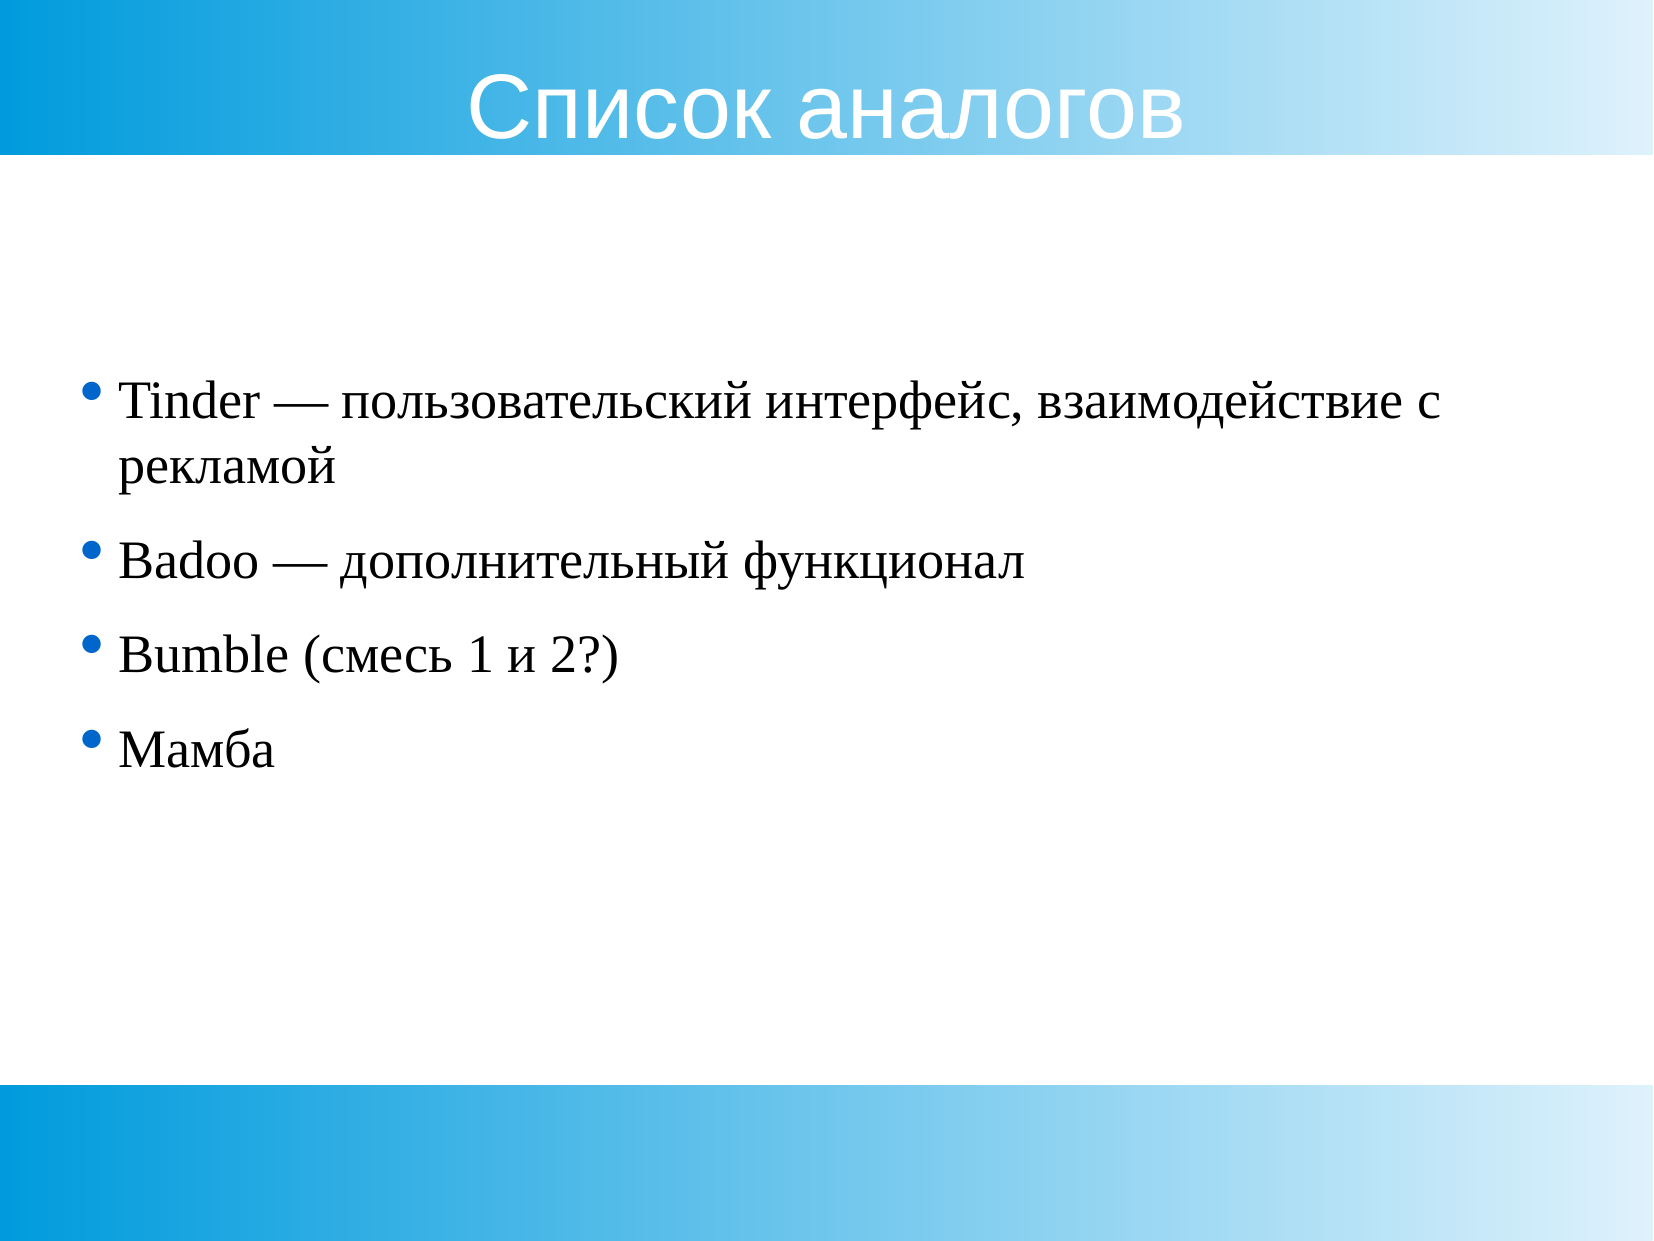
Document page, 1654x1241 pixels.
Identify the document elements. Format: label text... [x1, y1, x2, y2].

text_box Tinder — пользовательский интерфейс, взаимодействие с рекламой Badoo — дополнительный функционал Bumble (смесь 1 и 2?) Мамба [82, 290, 1571, 1010]
text_box Список аналогов [82, 46, 1571, 157]
